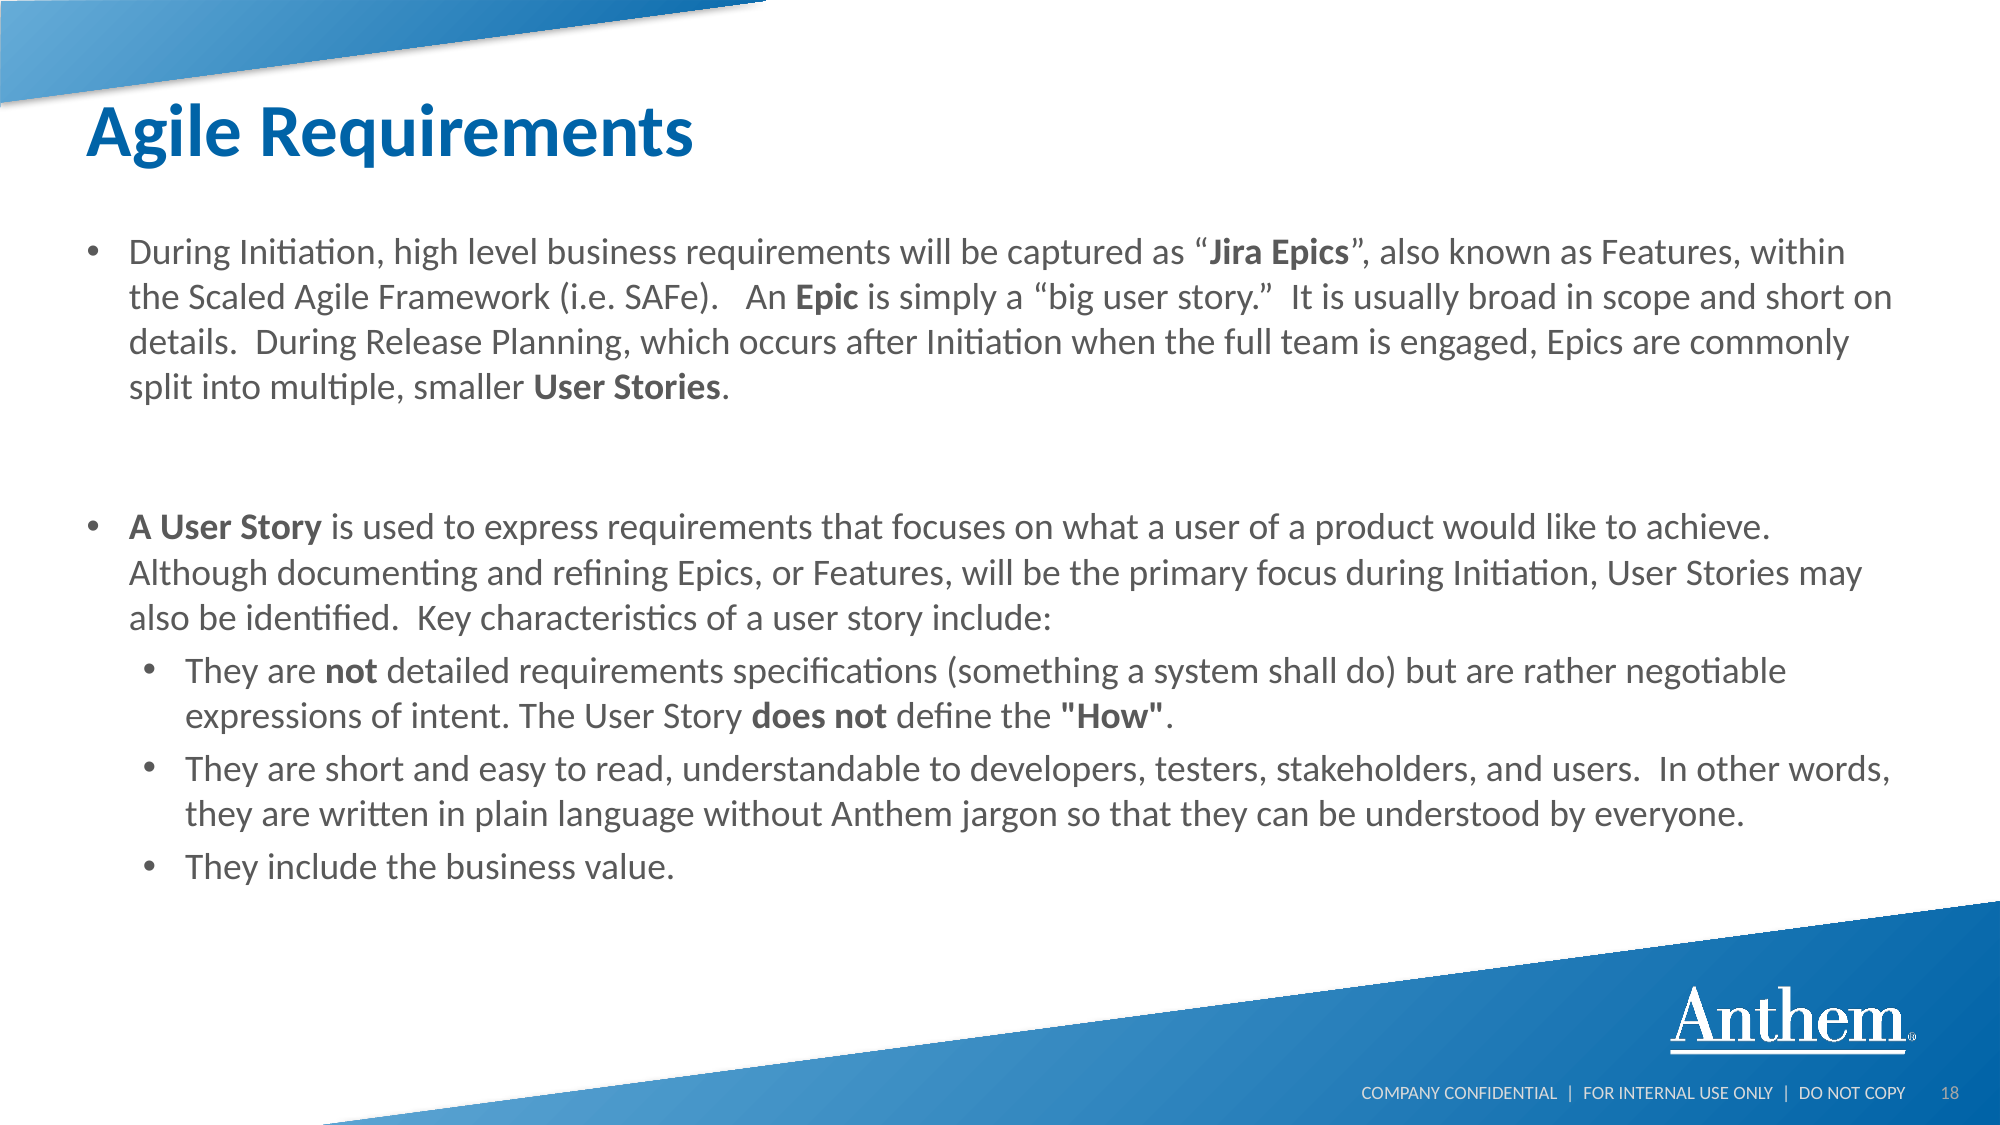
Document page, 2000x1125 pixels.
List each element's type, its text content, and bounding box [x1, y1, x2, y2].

picture [1663, 976, 1924, 1060]
list During Initiation, high level business requirements will be captured as “Jira Epics”, also known as Features, within the Scaled Agile Framework (i.e. SAFe). An Epic is simply a “big user story.” It is usually broad in scope and short on details. During Release Planning, which occurs after Initiation when the full team is engaged, Epics are commonly split into multiple, smaller User Stories. A User Story is used to express requirements that focuses on what a user of a product would like to achieve. Although documenting and refining Epics, or Features, will be the primary focus during Initiation, User Stories may also be identified. Key characteristics of a user story include: They are not detailed requirements specifications (something a system shall do) but are rather negotiable expressions of intent. The User Story does not define the "How". They are short and easy to read, understandable to developers, testers, stakeholders, and users. In other words, they are written in plain language without Anthem jargon so that they can be understood by everyone. They include the business value. [86, 220, 1915, 933]
footer COMPANY CONFIDENTIAL | FOR INTERNAL USE ONLY | DO NOT COPY [1125, 1080, 1906, 1104]
slide_number 18 [1837, 1061, 1975, 1122]
title Agile Requirements [86, 45, 1915, 209]
